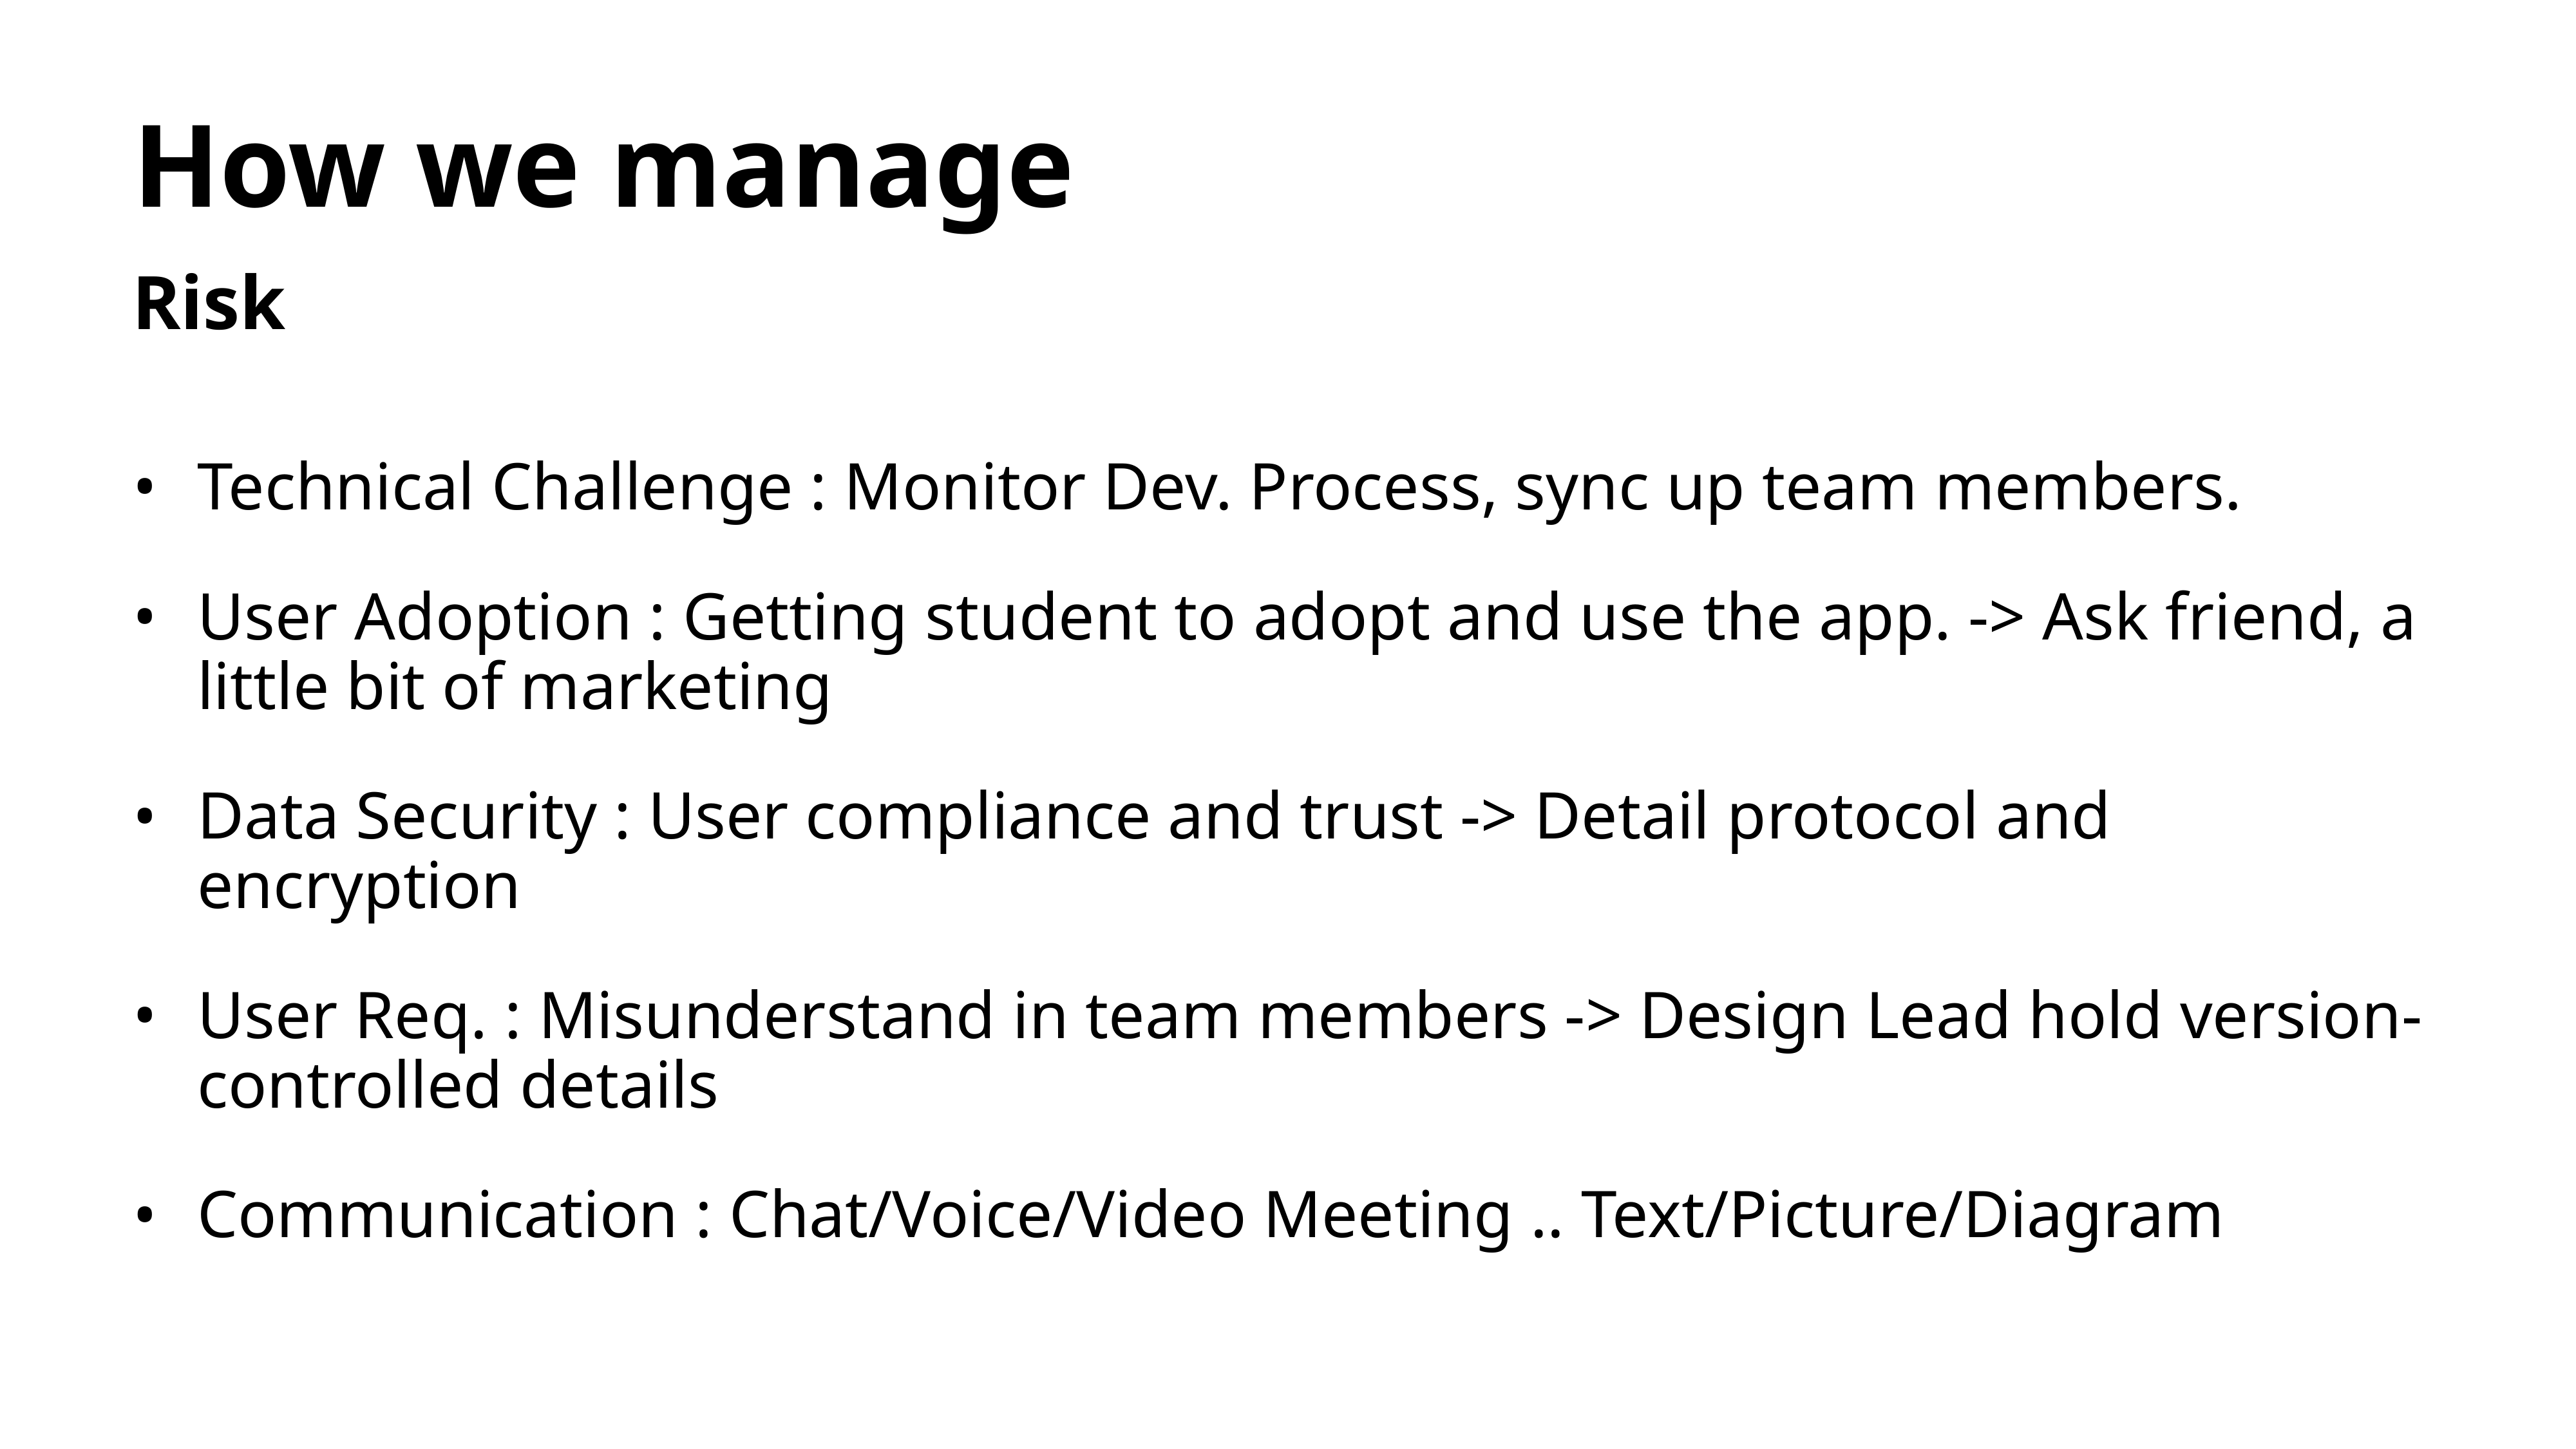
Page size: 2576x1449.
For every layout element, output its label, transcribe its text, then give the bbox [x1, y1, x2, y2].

list Technical Challenge : Monitor Dev. Process, sync up team members. User Adoption : Getting student to adopt and use the app. -> Ask friend, a little bit of marketing Data Security : User compliance and trust -> Detail protocol and encryption User Req. : Misunderstand in team members -> Design Lead hold version-controlled details Communication : Chat/Voice/Video Meeting .. Text/Picture/Diagram [127, 448, 2449, 1321]
title How we manage [127, 114, 2449, 251]
list Risk [127, 251, 2449, 350]
